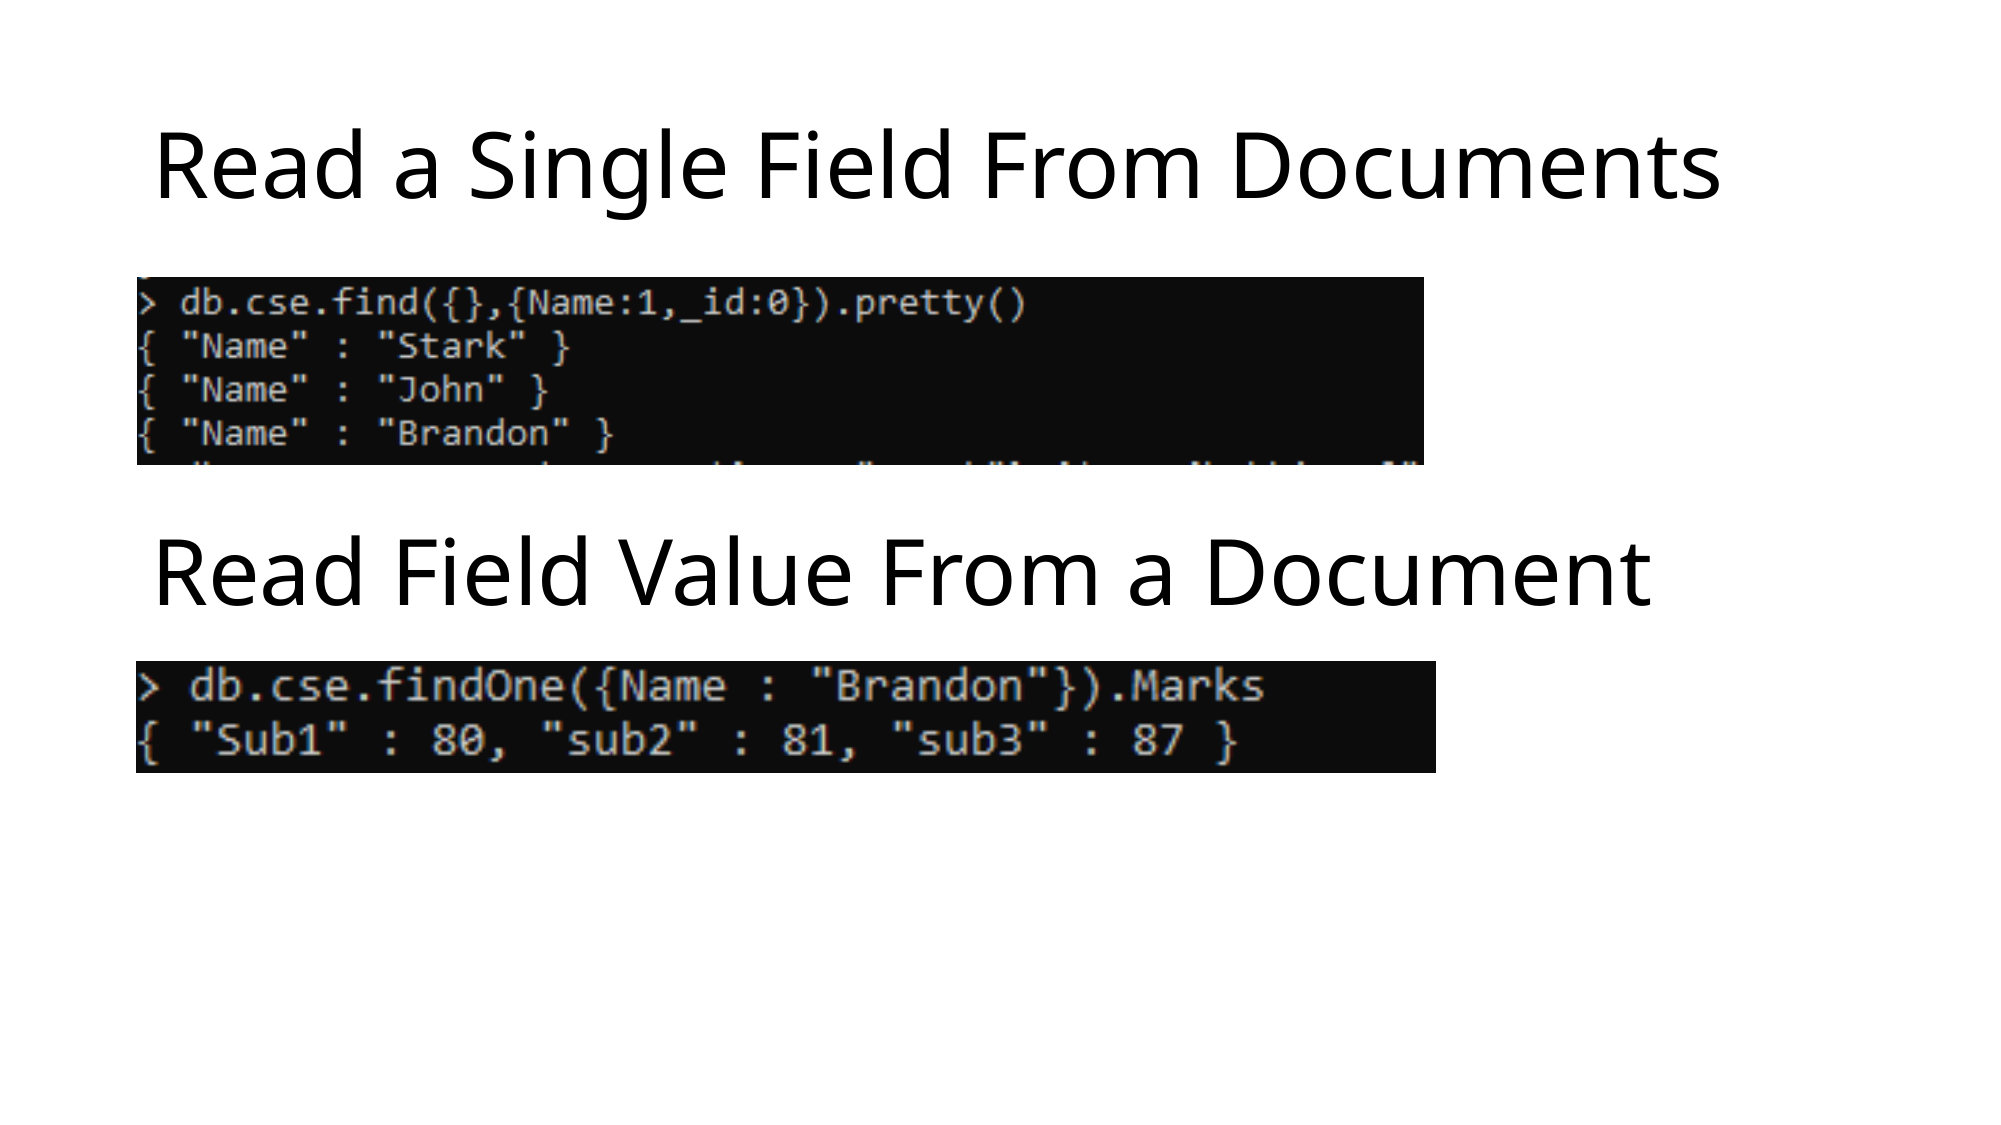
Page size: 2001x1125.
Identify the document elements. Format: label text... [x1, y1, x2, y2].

title Read a Single Field From Documents [137, 59, 1863, 278]
picture [136, 661, 1436, 773]
text_box Read Field Value From a Document [136, 467, 1862, 685]
picture [137, 277, 1424, 465]
